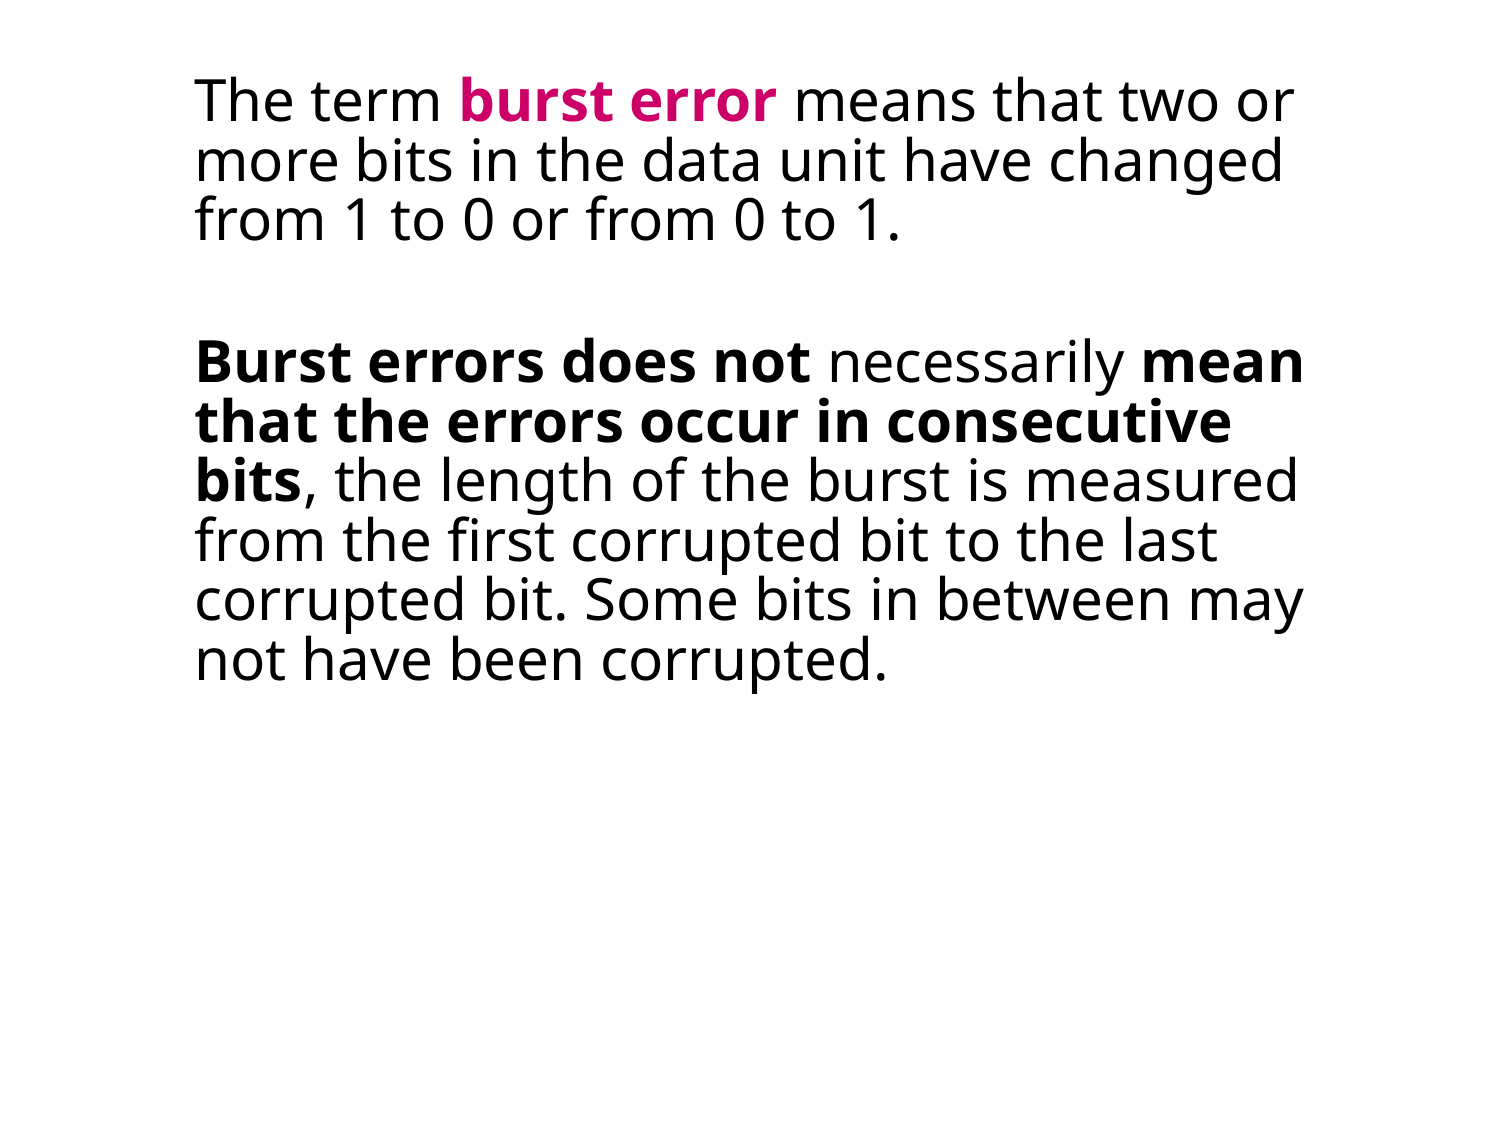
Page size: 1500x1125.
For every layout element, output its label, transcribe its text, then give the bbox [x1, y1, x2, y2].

list The term burst error means that two or more bits in the data unit have changed from 1 to 0 or from 0 to 1. Burst errors does not necessarily mean that the errors occur in consecutive bits, the length of the burst is measured from the first corrupted bit to the last corrupted bit. Some bits in between may not have been corrupted. [123, 66, 1377, 1000]
